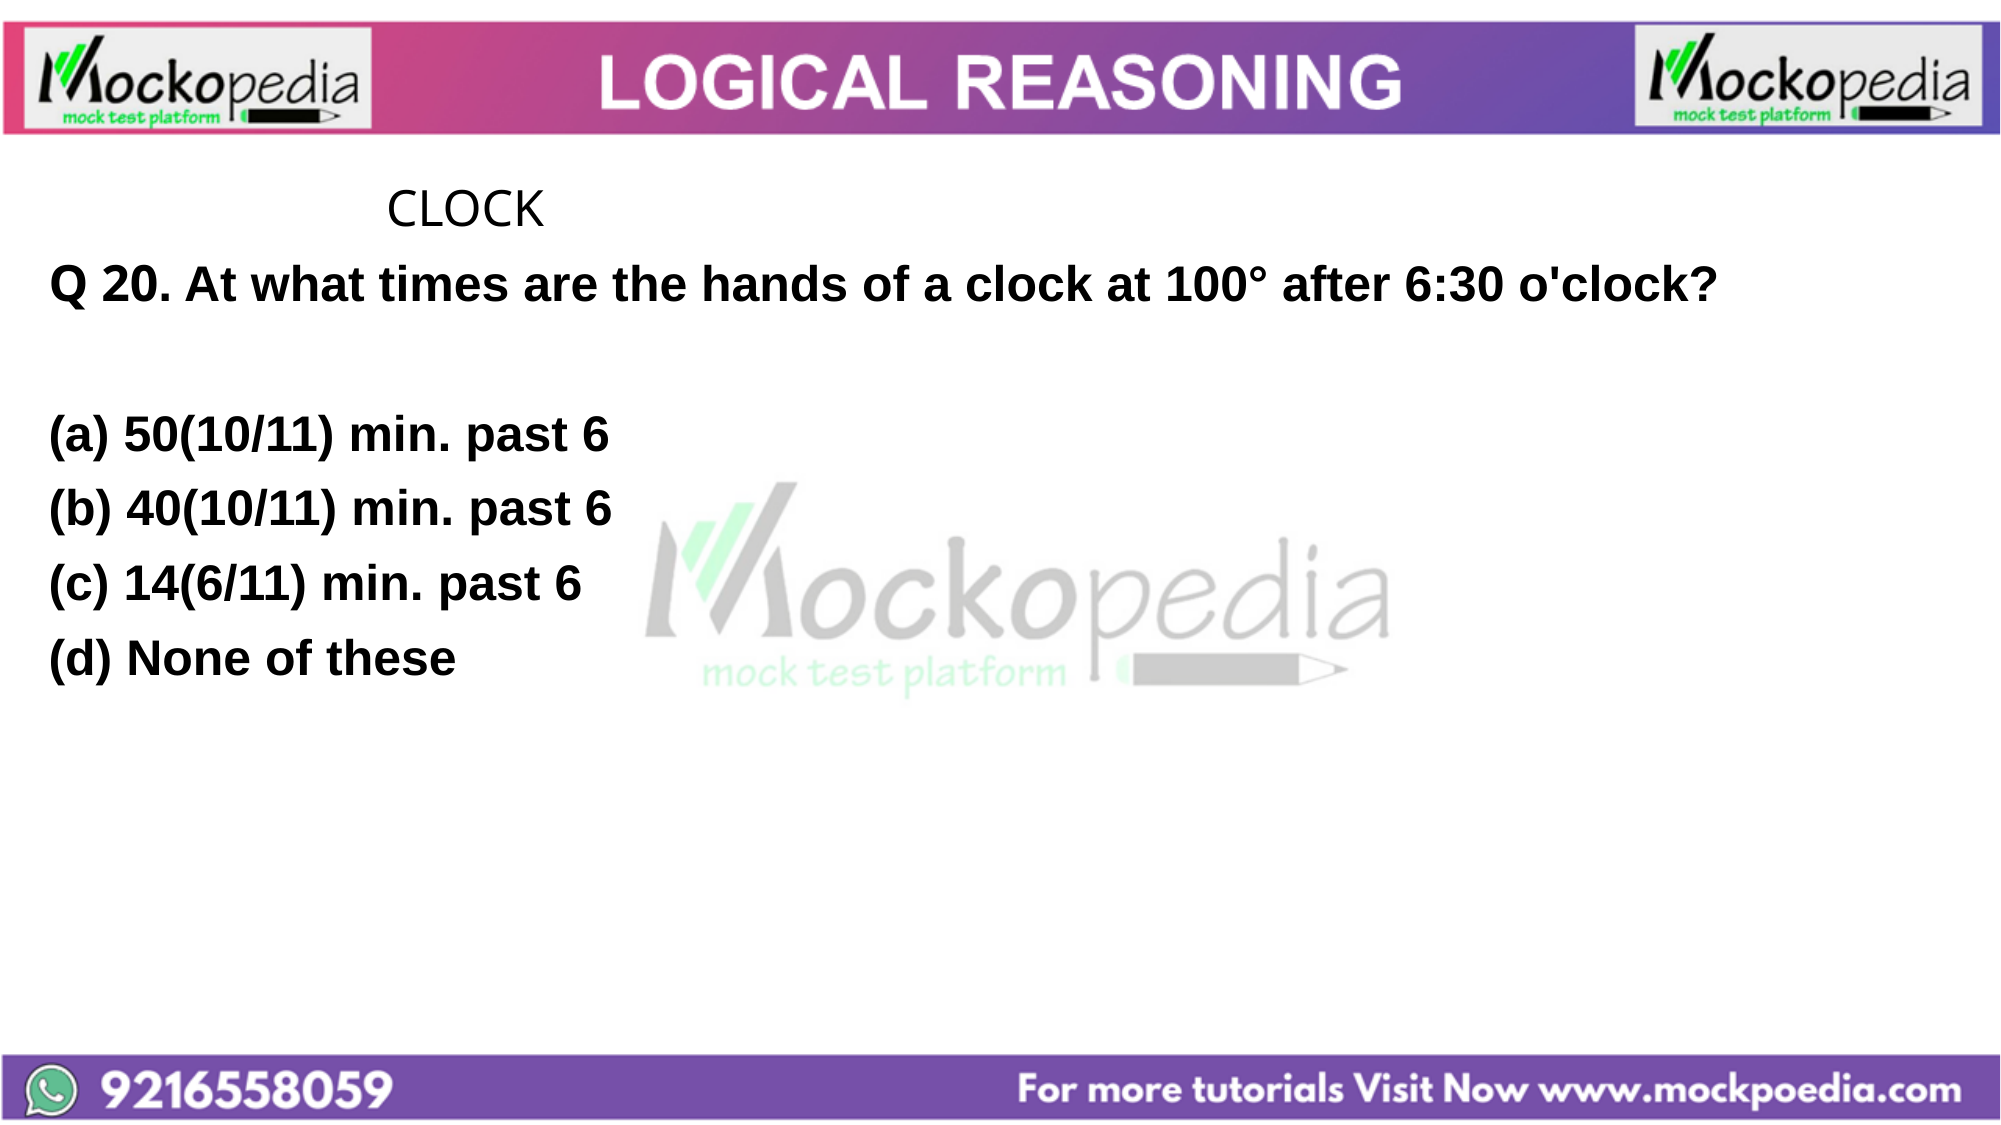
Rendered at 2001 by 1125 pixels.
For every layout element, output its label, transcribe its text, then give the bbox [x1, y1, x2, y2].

picture [0, 0, 2001, 1125]
list CLOCK Q 20. At what times are the hands of a clock at 100° after 6:30 o'clock? 50(10/11) min. past 6 (b) 40(10/11) min. past 6 (c) 14(6/11) min. past 6 (d) None of these [33, 175, 1959, 1053]
title [41, 31, 1959, 142]
